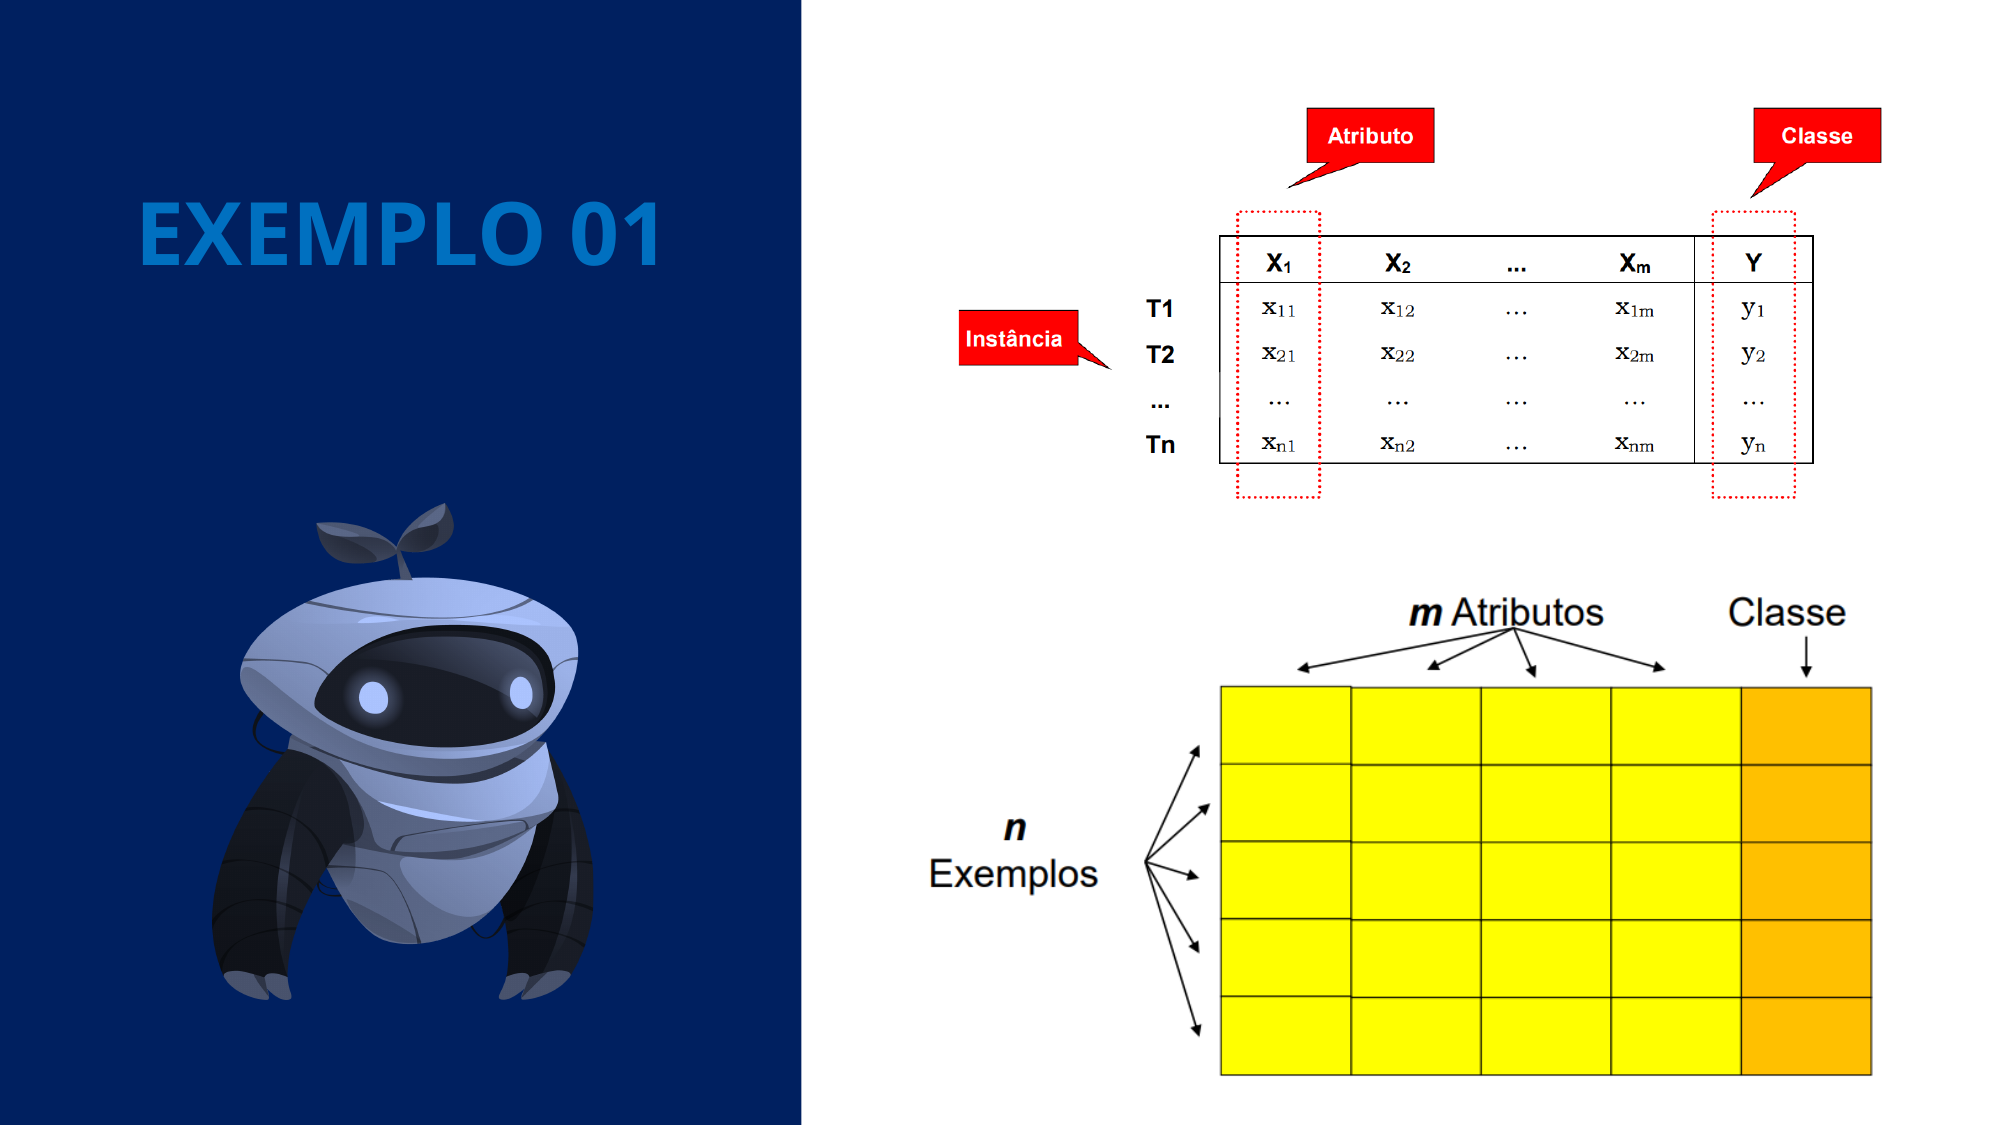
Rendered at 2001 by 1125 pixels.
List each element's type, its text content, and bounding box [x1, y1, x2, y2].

text_box [212, 503, 594, 529]
list EXEMPLO 01 [0, 182, 806, 293]
picture [958, 103, 1888, 516]
picture [924, 588, 1889, 1094]
picture [0, 529, 613, 1021]
